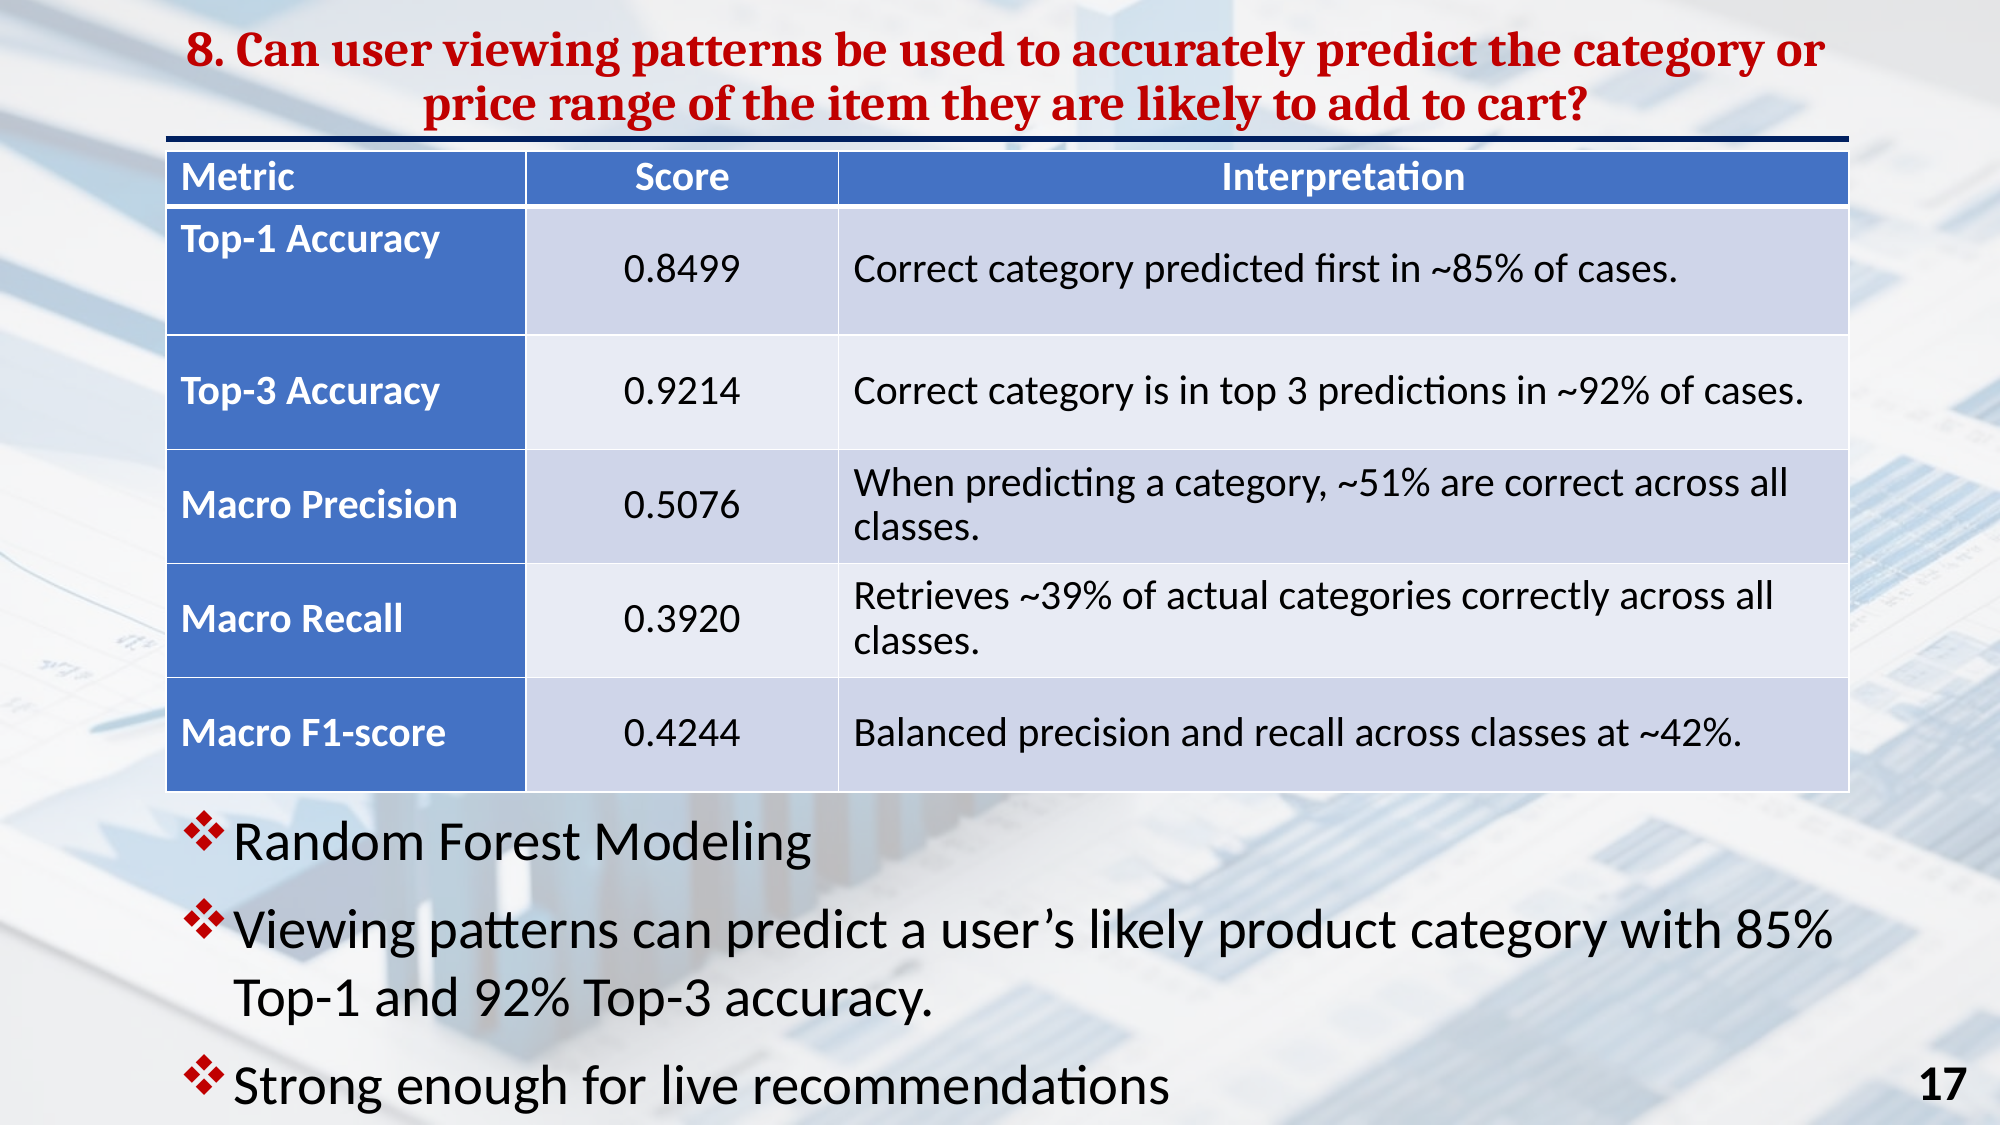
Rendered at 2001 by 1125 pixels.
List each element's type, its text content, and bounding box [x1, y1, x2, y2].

table_cell 0.8499 [527, 209, 838, 334]
table_cell 0.4244 [527, 678, 838, 791]
table_cell 0.5076 [527, 450, 838, 563]
table_cell Top-3 Accuracy [167, 336, 525, 449]
table_cell When predicting a category, ~51% are correct across all classes. [839, 450, 1848, 563]
table_header Interpretation [839, 152, 1848, 204]
text_box 17 [1885, 1043, 2000, 1118]
table_cell Macro F1-score [167, 678, 525, 791]
table_cell 0.3920 [527, 564, 838, 677]
table_cell Macro Precision [167, 450, 525, 563]
table_cell Correct category is in top 3 predictions in ~92% of cases. [839, 336, 1848, 449]
table_cell Retrieves ~39% of actual categories correctly across all classes. [839, 564, 1848, 677]
table_cell Correct category predicted first in ~85% of cases. [839, 209, 1848, 334]
table_header Score [527, 152, 838, 204]
table_header Metric [167, 152, 525, 204]
title 8. Can user viewing patterns be used to accurately predict the category or price range of the item they are likely to add to cart? [145, 20, 1867, 139]
subtitle Random Forest Modeling Viewing patterns can predict a user’s likely product category with 85% Top-1 and 92% Top-3 accuracy. Strong enough for live recommendations [163, 796, 1850, 1125]
table_cell Top-1 Accuracy [167, 209, 525, 334]
table_cell Balanced precision and recall across classes at ~42%. [839, 678, 1848, 791]
table_cell Macro Recall [167, 564, 525, 677]
table_cell 0.9214 [527, 336, 838, 449]
